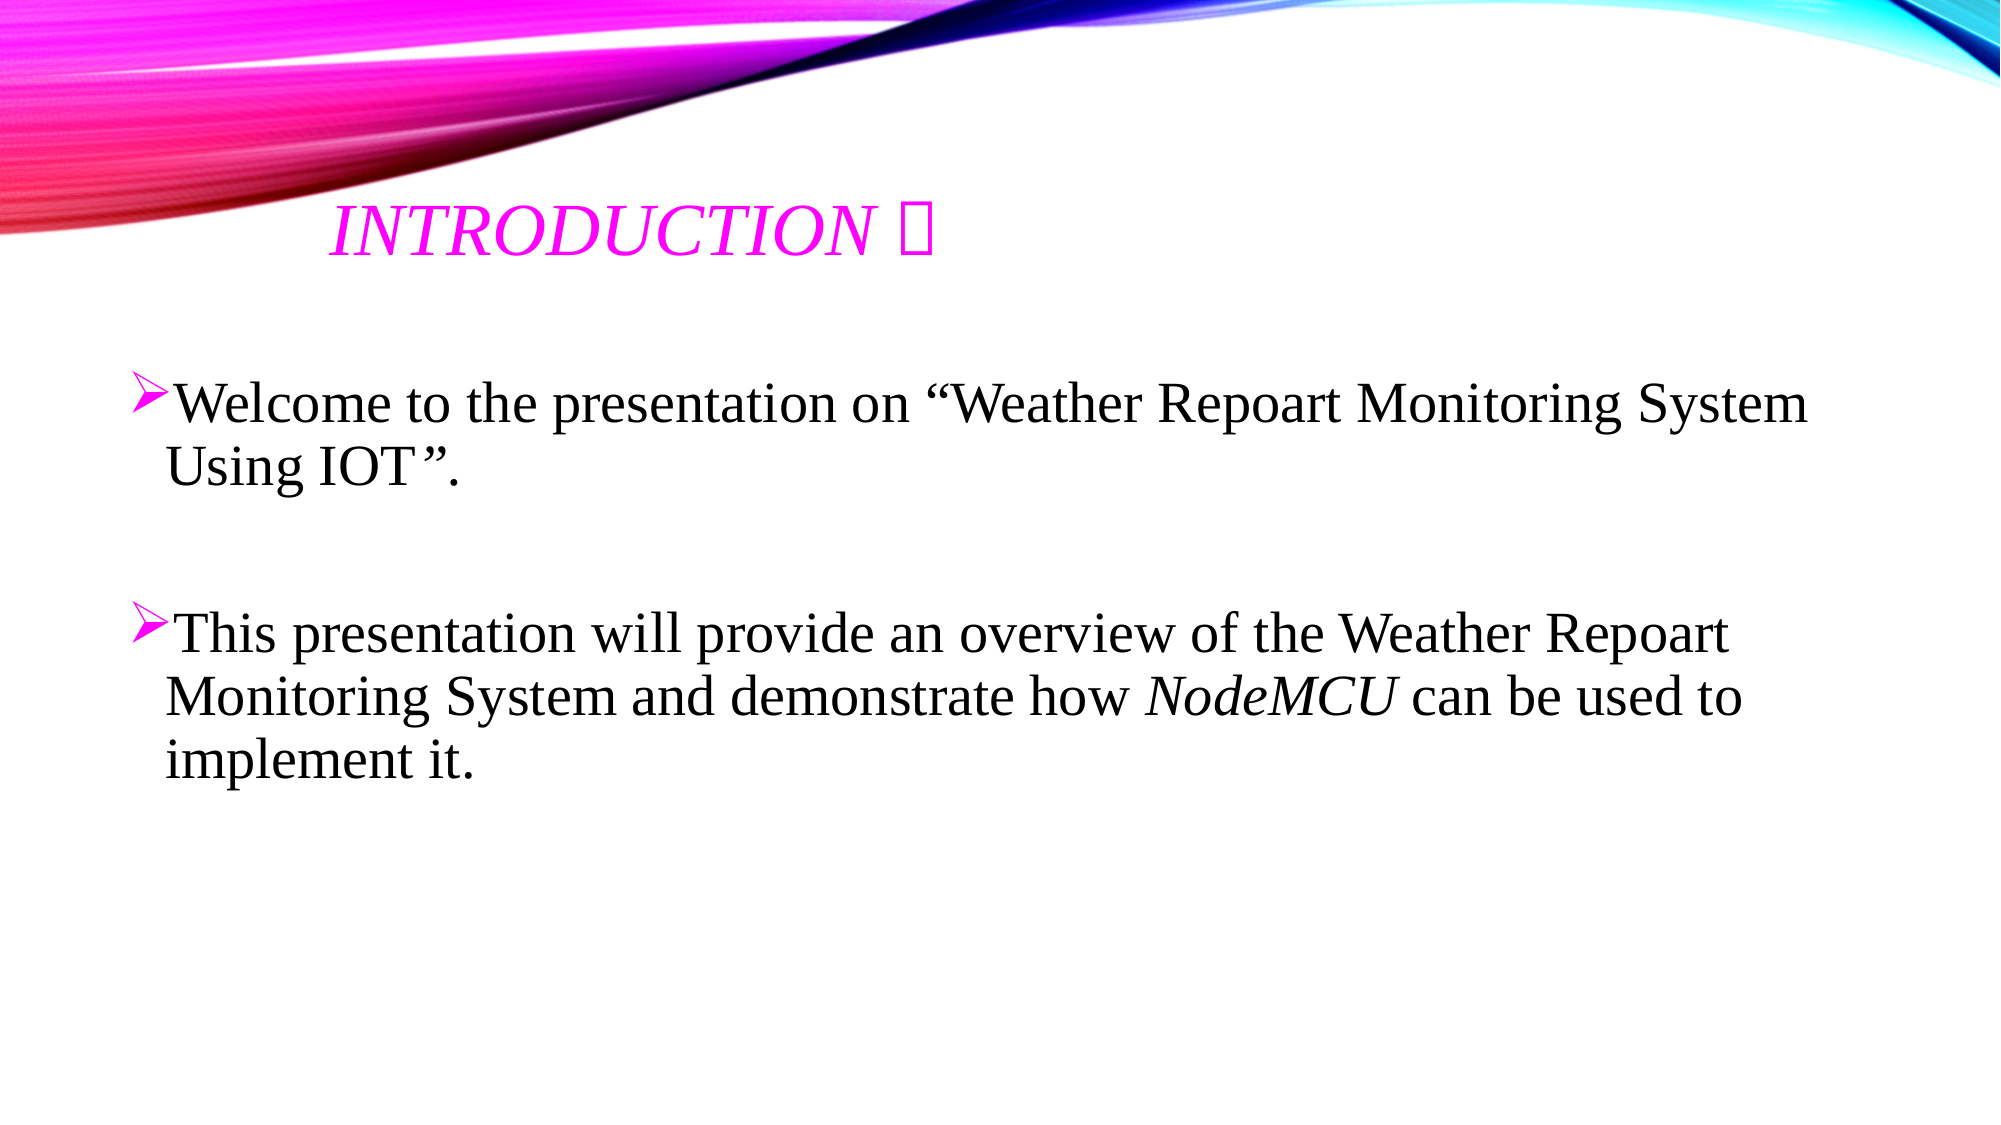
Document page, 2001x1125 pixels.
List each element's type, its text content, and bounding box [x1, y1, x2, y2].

list Welcome to the presentation on “Weather Repoart Monitoring System Using IOT”. This presentation will provide an overview of the Weather Repoart Monitoring System and demonstrate how NodeMCU can be used to implement it. [112, 364, 1888, 1025]
picture [1890, 0, 2000, 75]
picture [1910, 0, 2000, 45]
title Introduction  [314, 125, 1728, 338]
picture [0, 0, 2000, 237]
